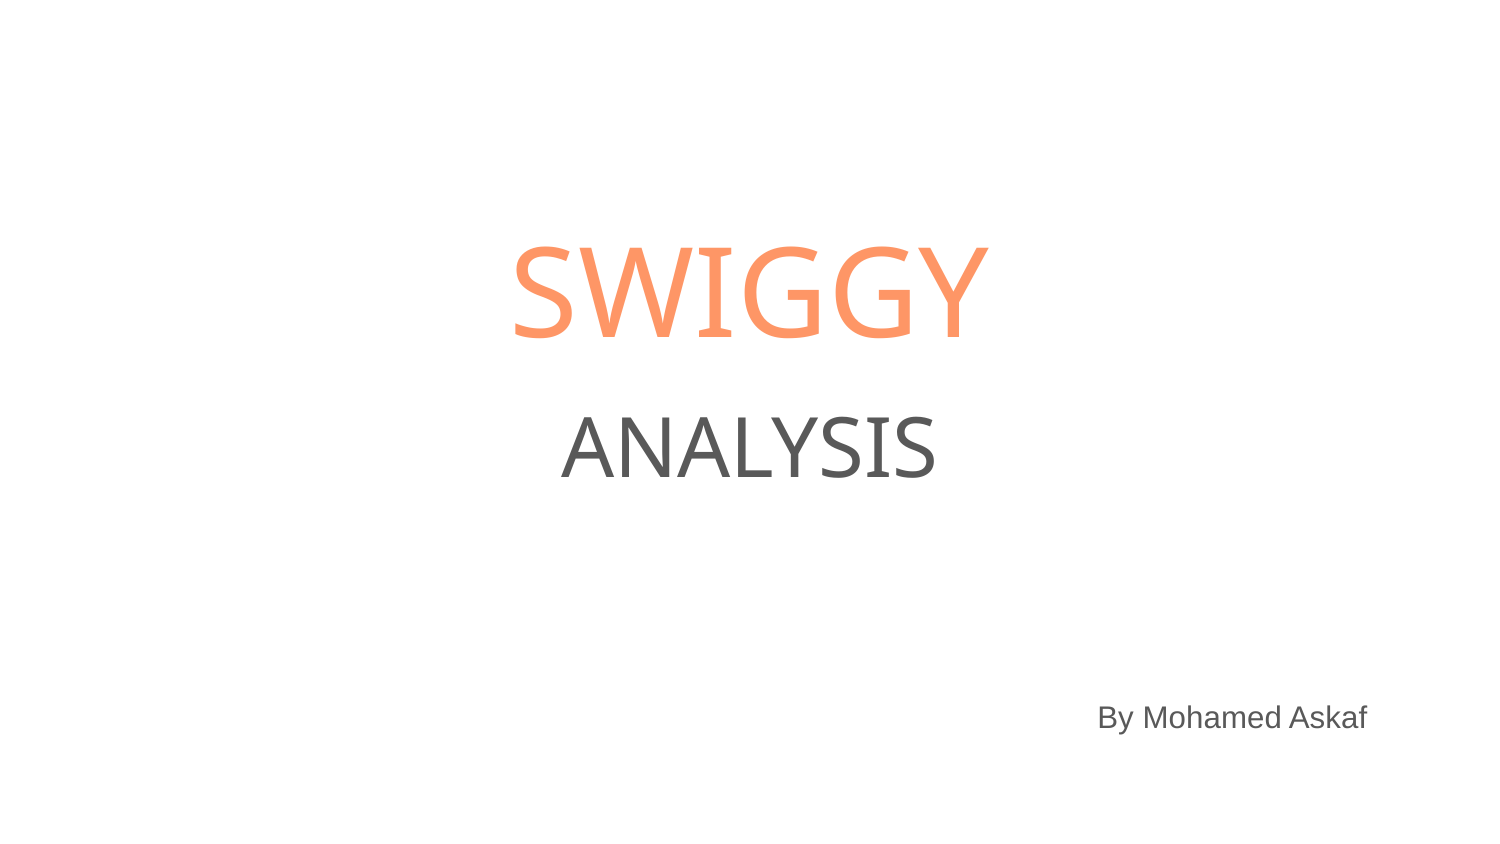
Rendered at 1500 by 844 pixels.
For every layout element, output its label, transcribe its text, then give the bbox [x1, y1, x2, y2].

text_box By Mohamed Askaf [1082, 682, 1387, 760]
text_box ANALYSIS [445, 379, 1055, 510]
text_box SWIGGY [471, 197, 1029, 378]
